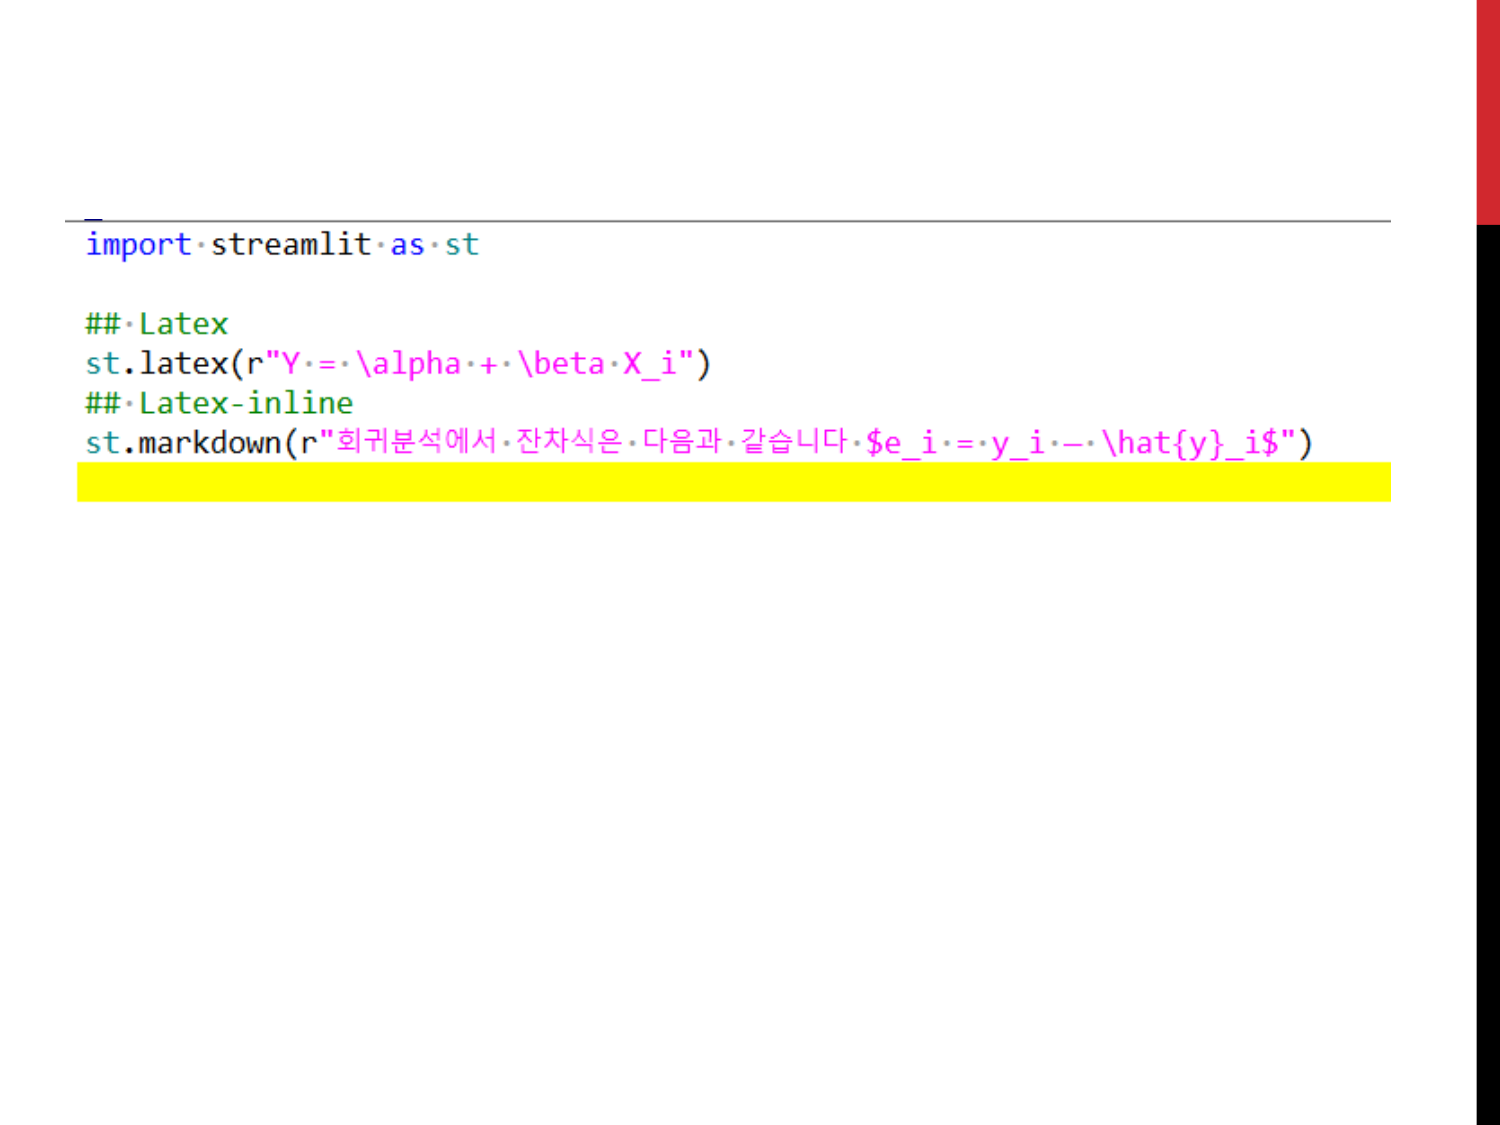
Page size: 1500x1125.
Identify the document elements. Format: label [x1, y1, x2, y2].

picture [65, 219, 1392, 587]
